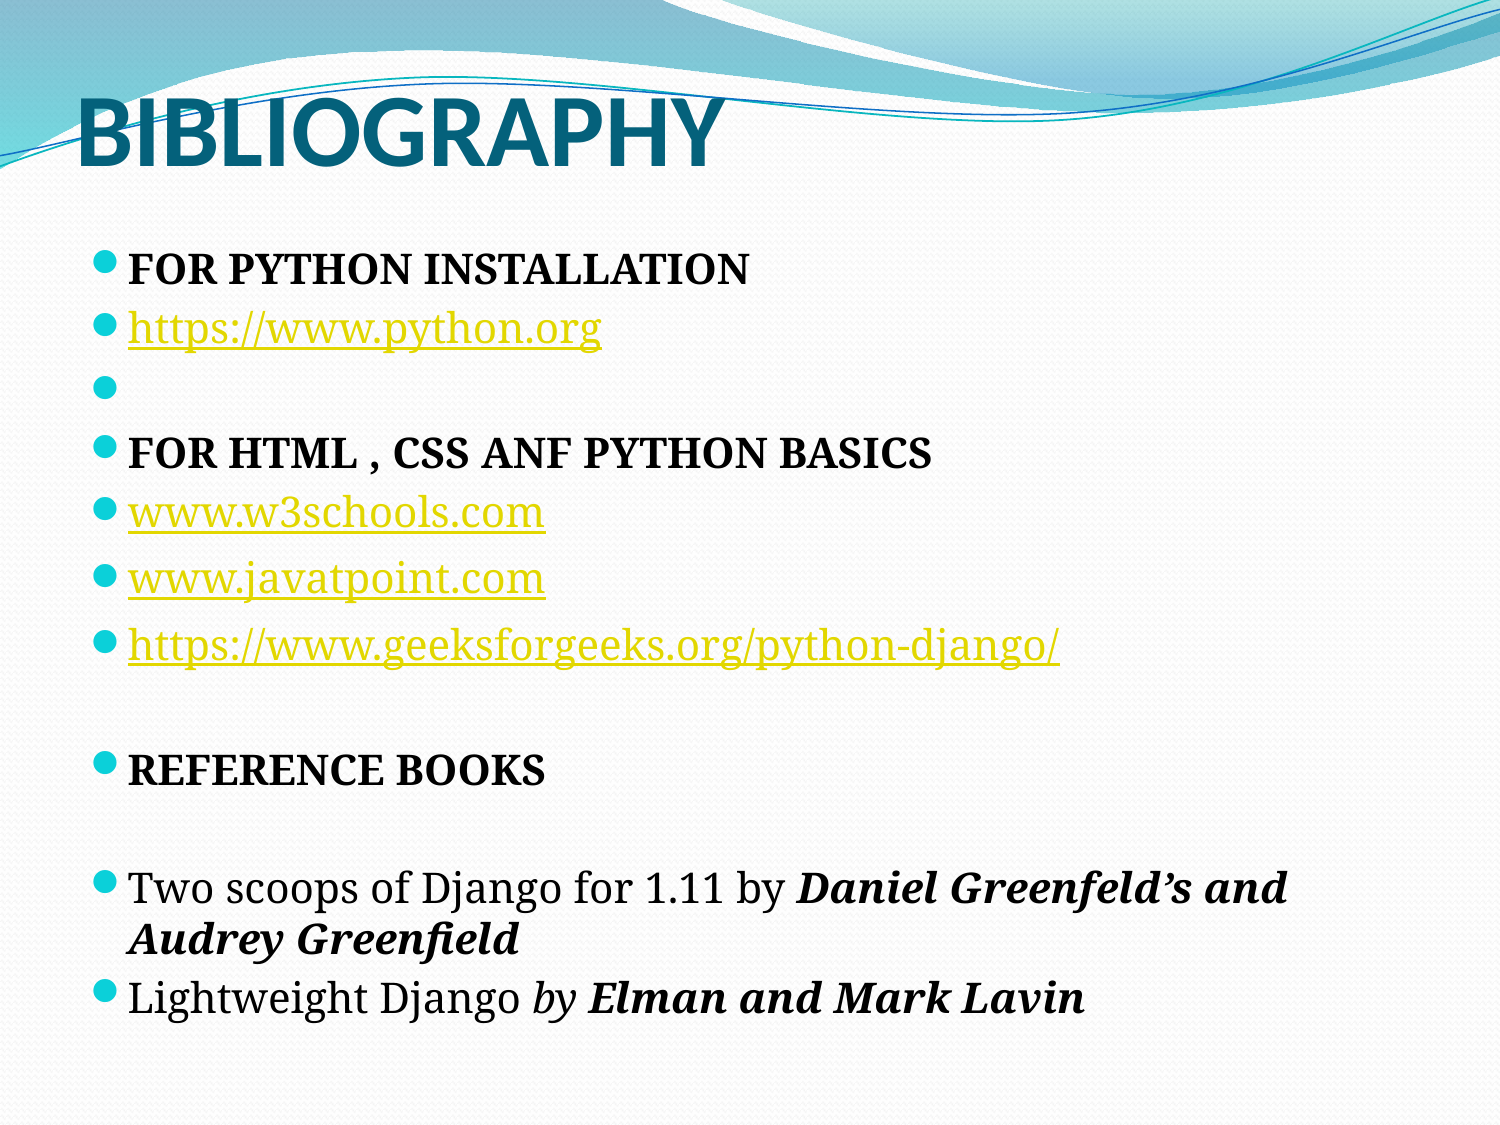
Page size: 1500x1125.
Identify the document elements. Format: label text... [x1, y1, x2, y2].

list FOR PYTHON INSTALLATION https://www.python.org FOR HTML , CSS ANF PYTHON BASICS www.w3schools.com www.javatpoint.com https://www.geeksforgeeks.org/python-django/ REFERENCE BOOKS Two scoops of Django for 1.11 by Daniel Greenfeld’s and Audrey Greenfield Lightweight Django by Elman and Mark Lavin [74, 234, 1426, 1038]
title BIBLIOGRAPHY [74, 70, 1426, 188]
